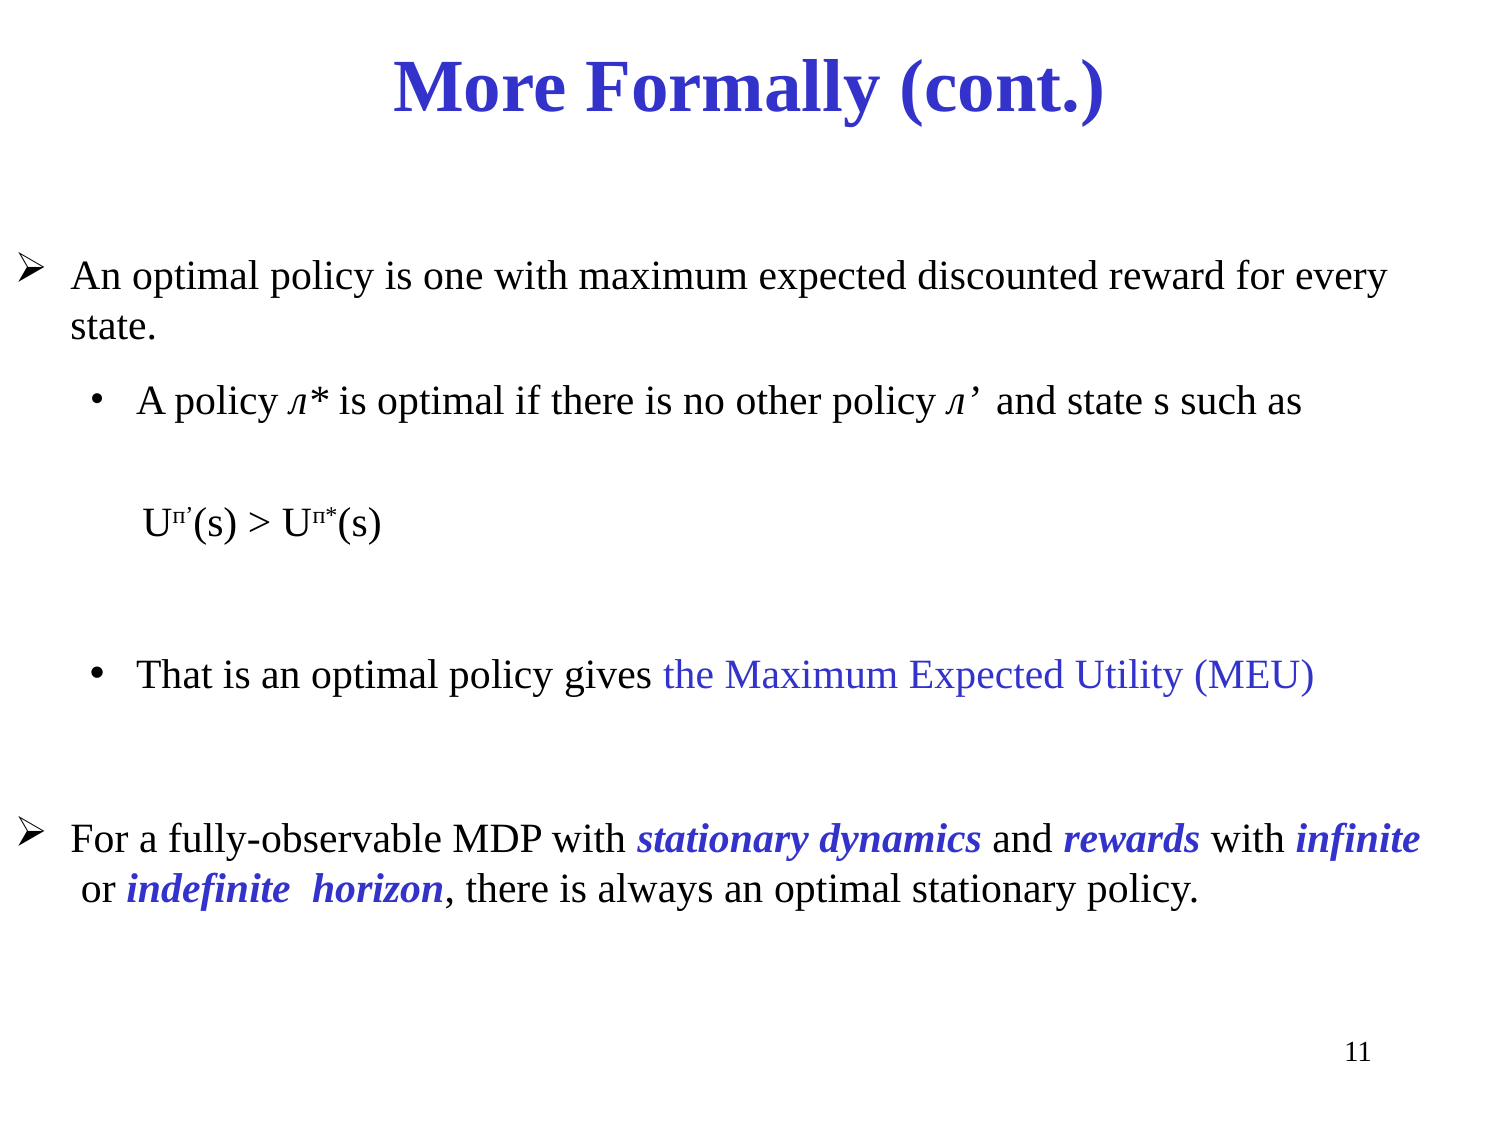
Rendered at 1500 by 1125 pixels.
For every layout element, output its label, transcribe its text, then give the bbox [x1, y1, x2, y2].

text_box An optimal policy is one with maximum expected discounted reward for every state. A policy л* is optimal if there is no other policy л’ and state s such as Uп’(s) > Uп*(s) That is an optimal policy gives the Maximum Expected Utility (MEU) For a fully-observable MDP with stationary dynamics and rewards with infinite or indefinite horizon, there is always an optimal stationary policy. [0, 152, 1442, 354]
slide_number 11 [1074, 1024, 1388, 1100]
title More Formally (cont.) [49, 24, 1450, 138]
